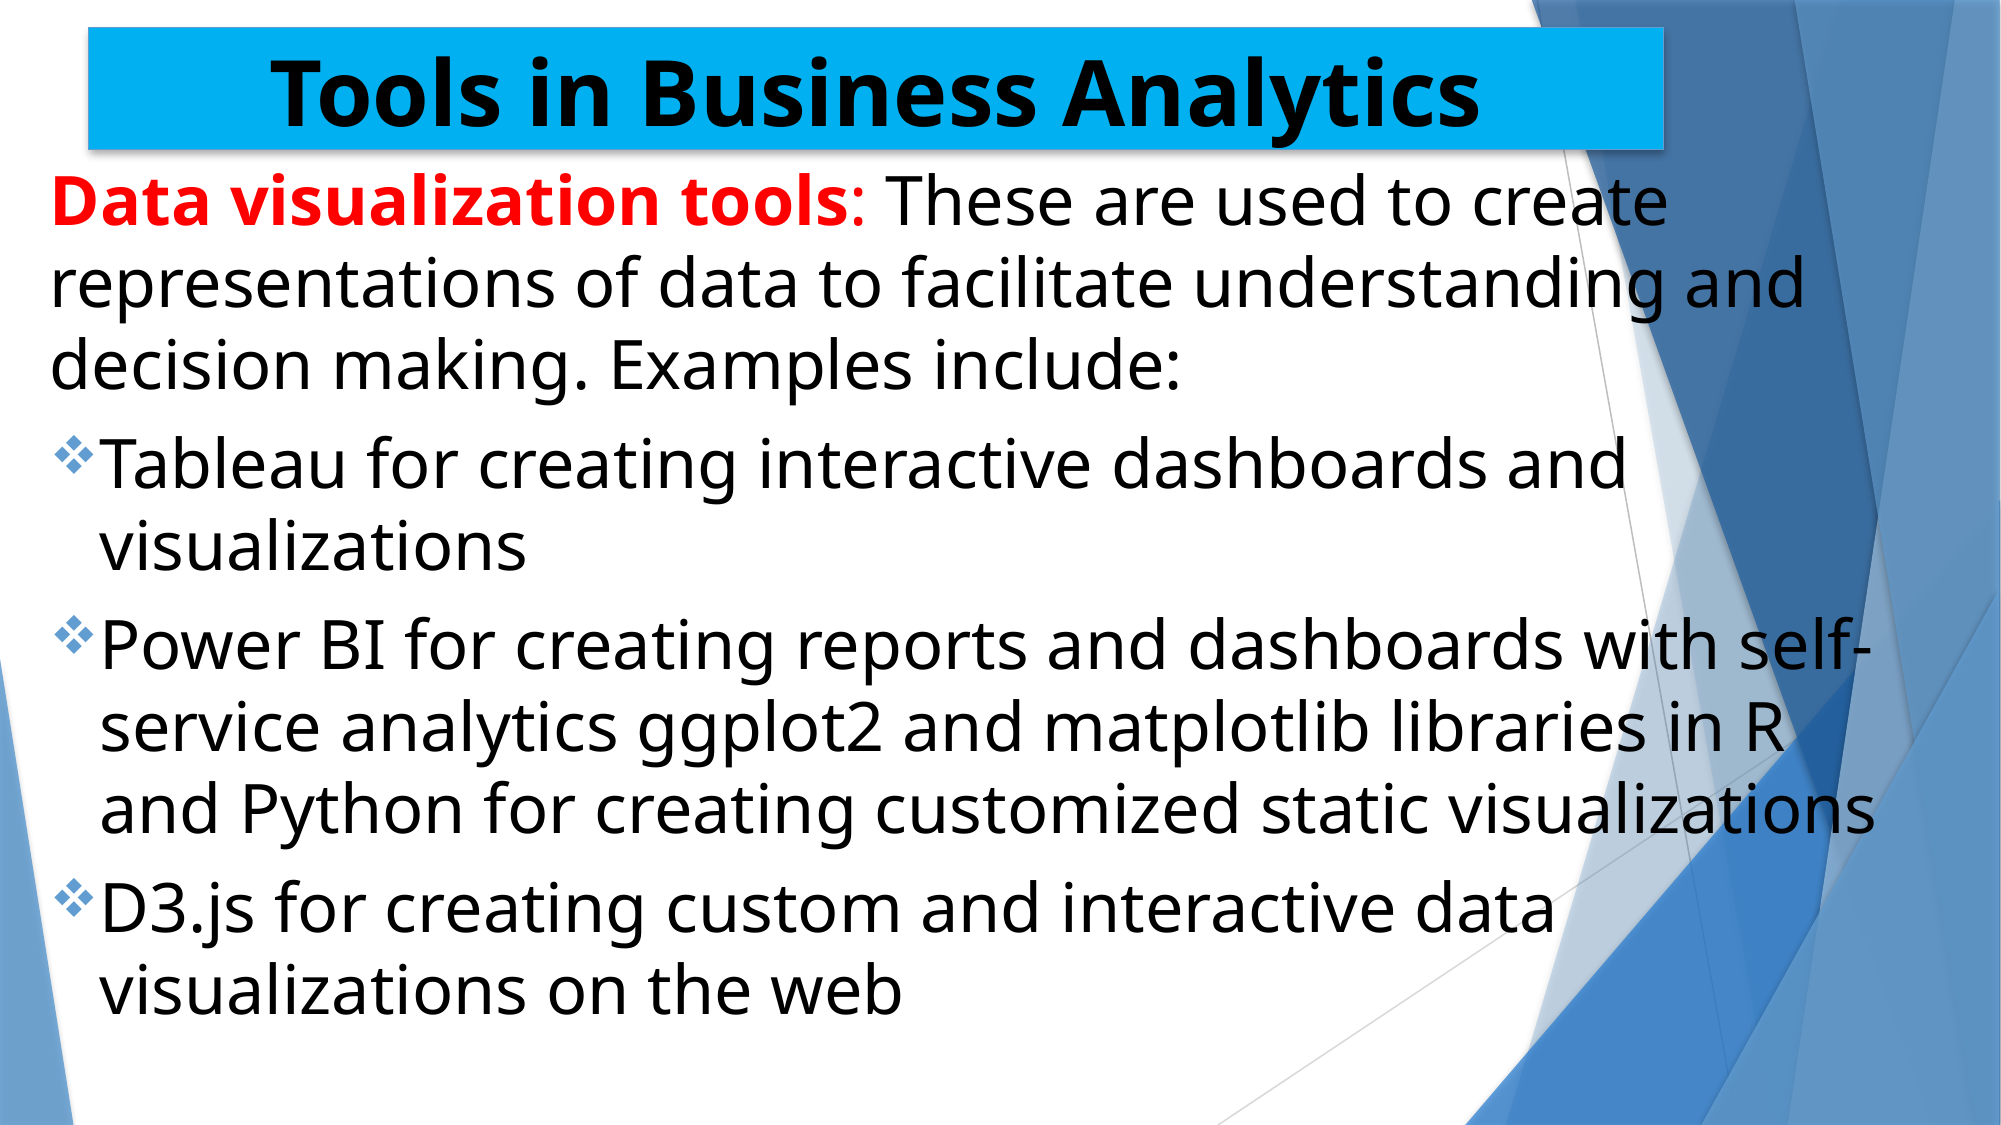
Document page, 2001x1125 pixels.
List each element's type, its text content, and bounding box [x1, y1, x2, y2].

list Data visualization tools: These are used to create representations of data to facilitate understanding and decision making. Examples include: Tableau for creating interactive dashboards and visualizations Power BI for creating reports and dashboards with self-service analytics ggplot2 and matplotlib libraries in R and Python for creating customized static visualizations D3.js for creating custom and interactive data visualizations on the web [34, 149, 1894, 1065]
title Tools in Business Analytics [88, 27, 1664, 150]
